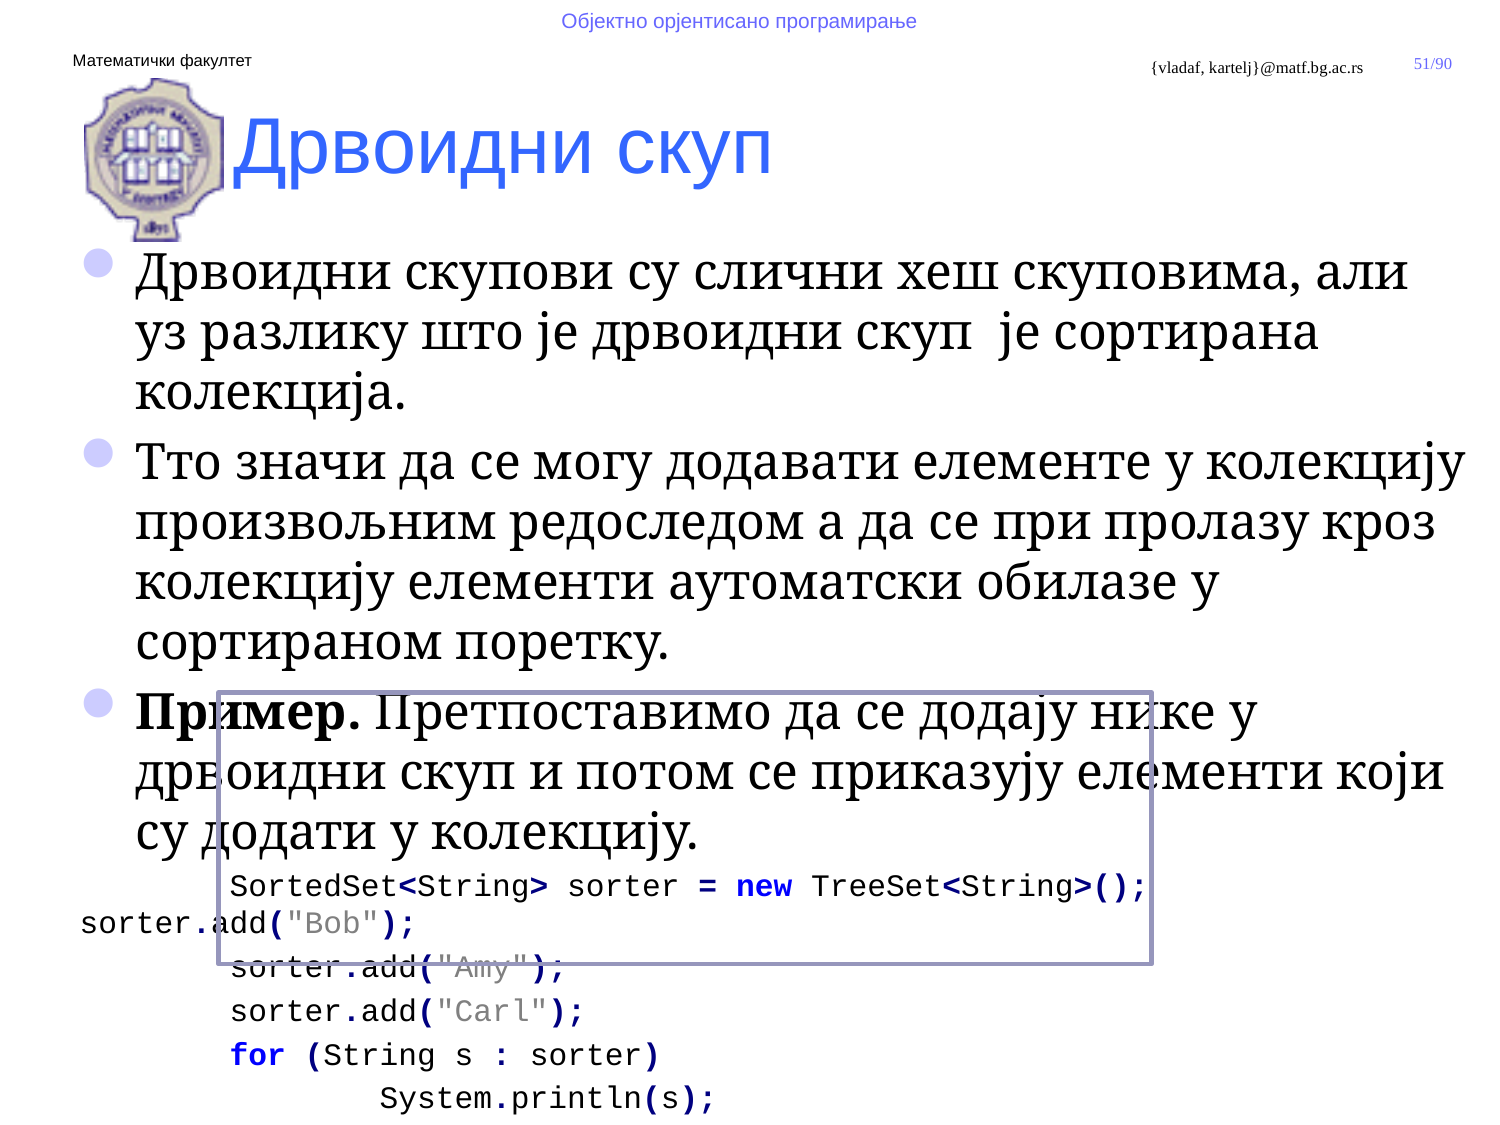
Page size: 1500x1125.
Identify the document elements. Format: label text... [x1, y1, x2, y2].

text_box [216, 690, 1154, 966]
text_box Дрвоидни скуп [218, 66, 1500, 217]
text_box Дрвоидни скупови су слични хеш скуповима, али уз разлику што је дрвоидни скуп је сортирана колекција. Тто значи да се могу додавати елементе у колекцију произвољним редоследом а да се при пролазу кроз колекцију елементи аутоматски обилазе у сортираном поретку. Пример. Претпоставимо да се додају нике у дрвоидни скуп и потом се приказују елементи који су додати у колекцију. SortedSet<String> sorter = new TreeSet<String>(); sorter.add("Bob"); sorter.add("Amy"); sorter.add("Carl"); for (String s : sorter) System.println(s); Као што се може очекивати, приказани елементи су сортирани: Amy Bob Carl. [64, 231, 1483, 967]
picture [84, 78, 224, 231]
